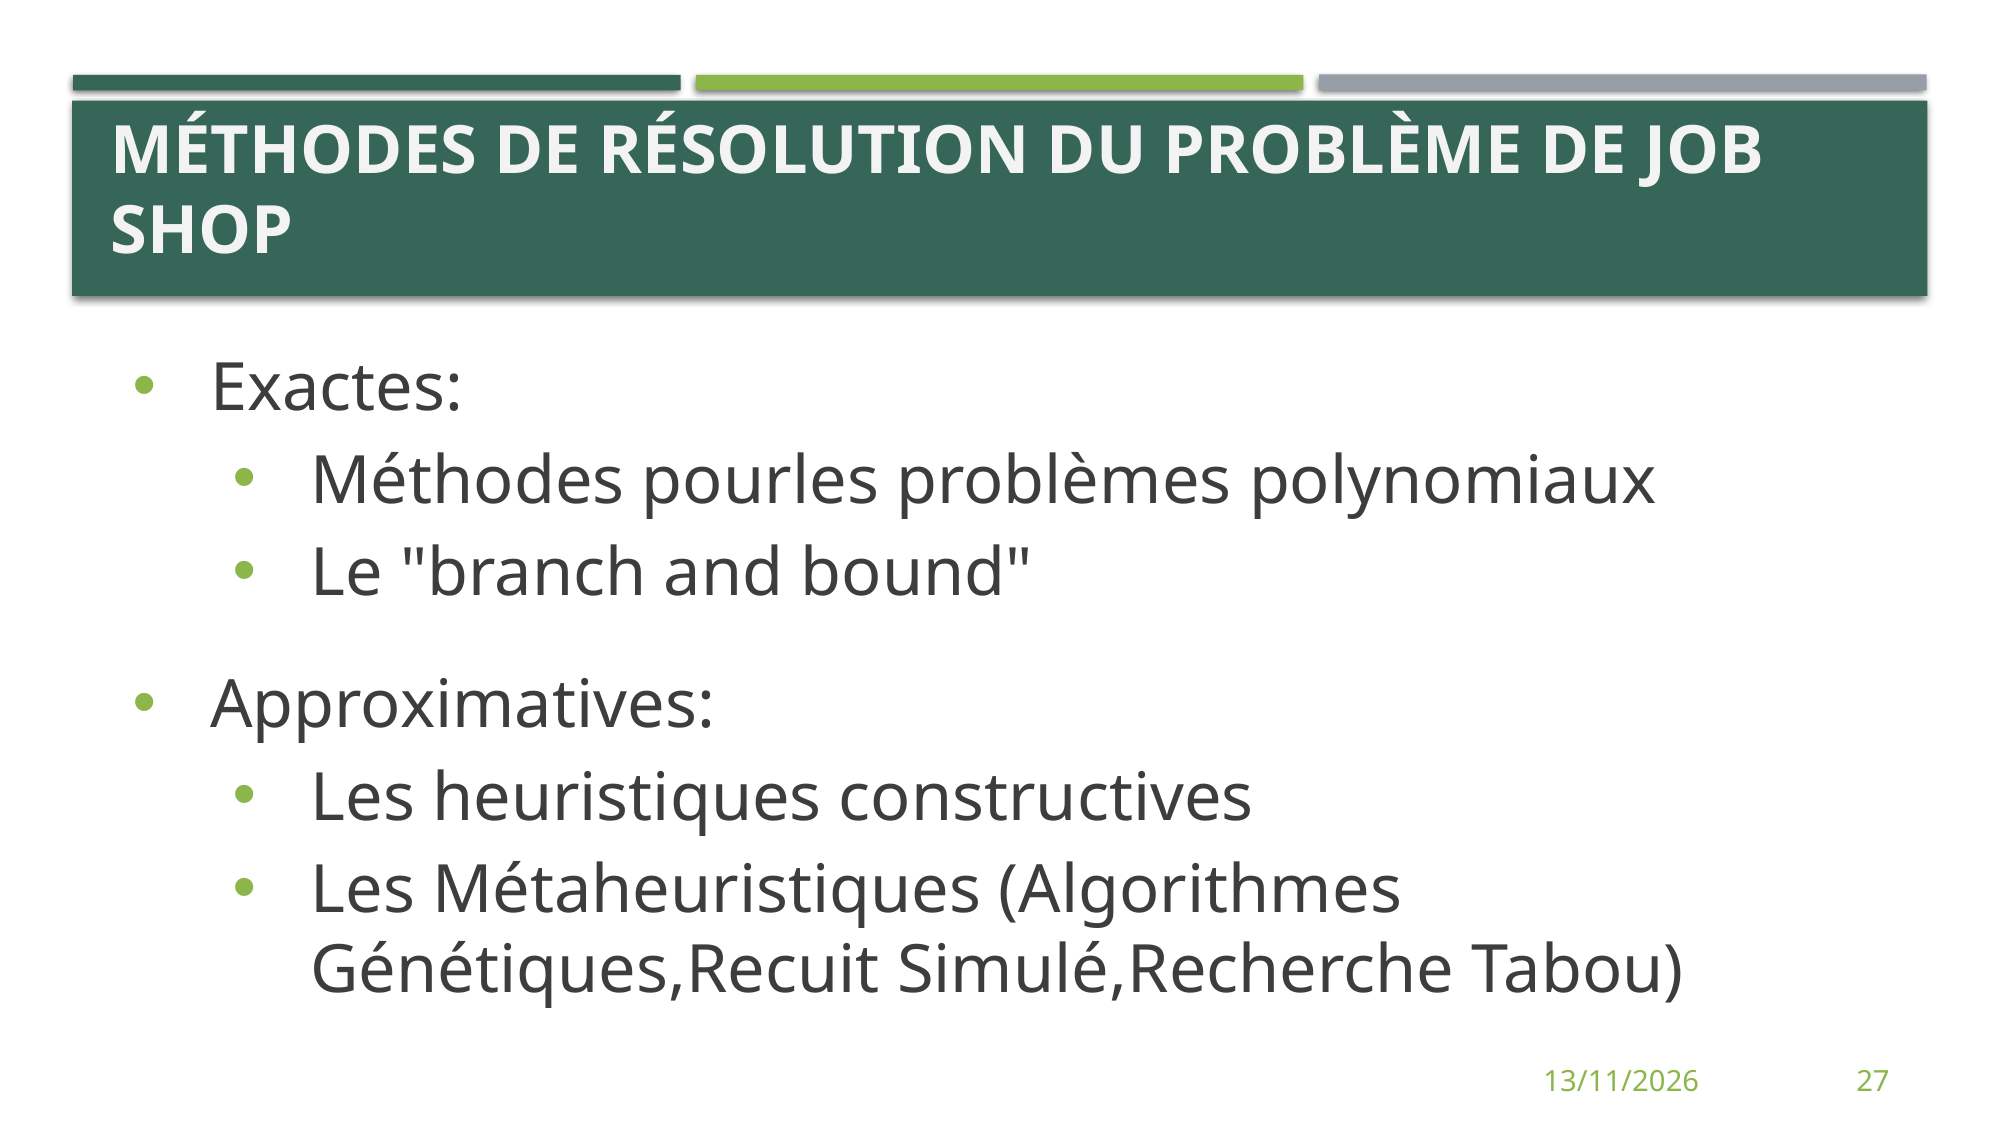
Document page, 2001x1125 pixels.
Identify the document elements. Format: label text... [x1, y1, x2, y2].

slide_number 27 [1732, 1052, 1905, 1112]
list Exactes: Méthodes pourles problèmes polynomiaux Le "branch and bound" Approximatives: Les heuristiques constructives Les Métaheuristiques (Algorithmes Génétiques,Recuit Simulé,Recherche Tabou) [95, 356, 1905, 1079]
title Méthodes de résolution du problème de Job Shop [95, 115, 1905, 282]
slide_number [1247, 1052, 1715, 1112]
